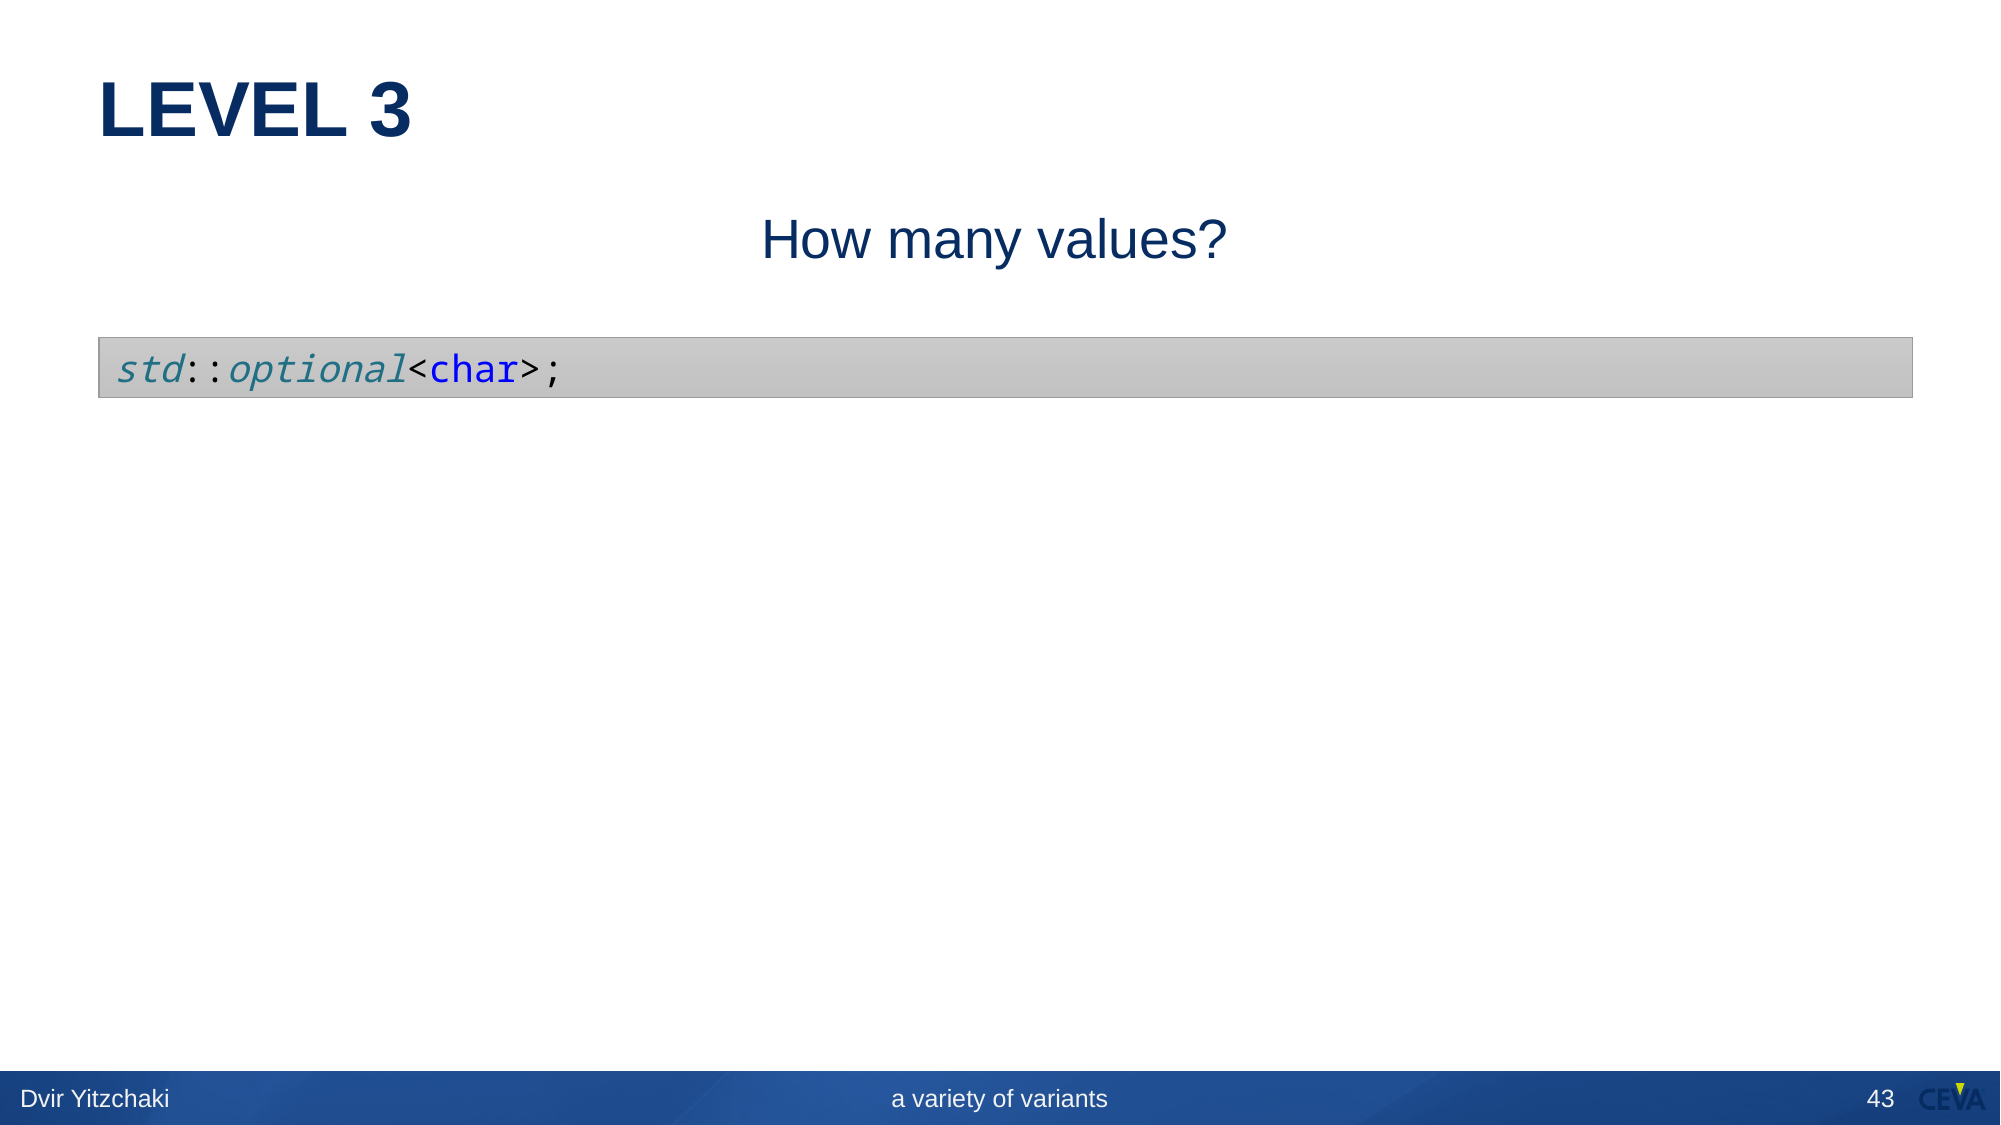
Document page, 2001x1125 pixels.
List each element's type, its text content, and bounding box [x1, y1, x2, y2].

title LEVEL 3 [99, 66, 1627, 157]
list How many values? [77, 195, 1913, 299]
picture [0, 1071, 2000, 1125]
text_box std::optional<char>; [98, 337, 1913, 398]
